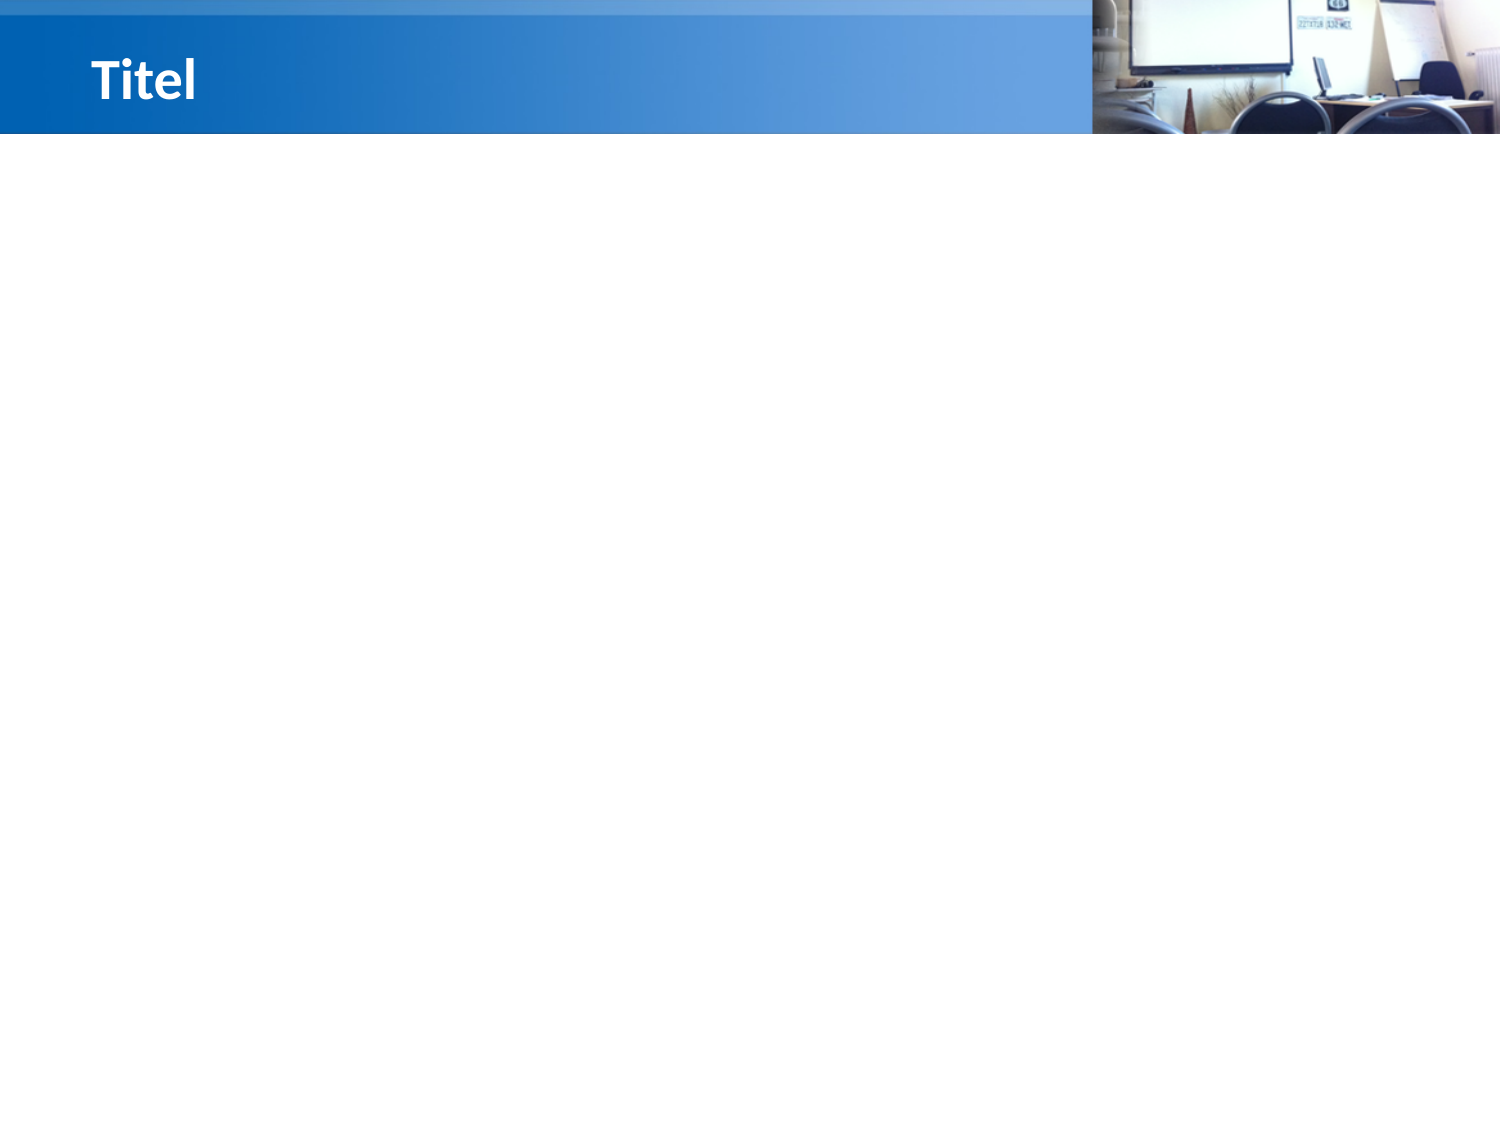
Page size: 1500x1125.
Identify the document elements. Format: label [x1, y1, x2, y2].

picture [0, 0, 1500, 134]
